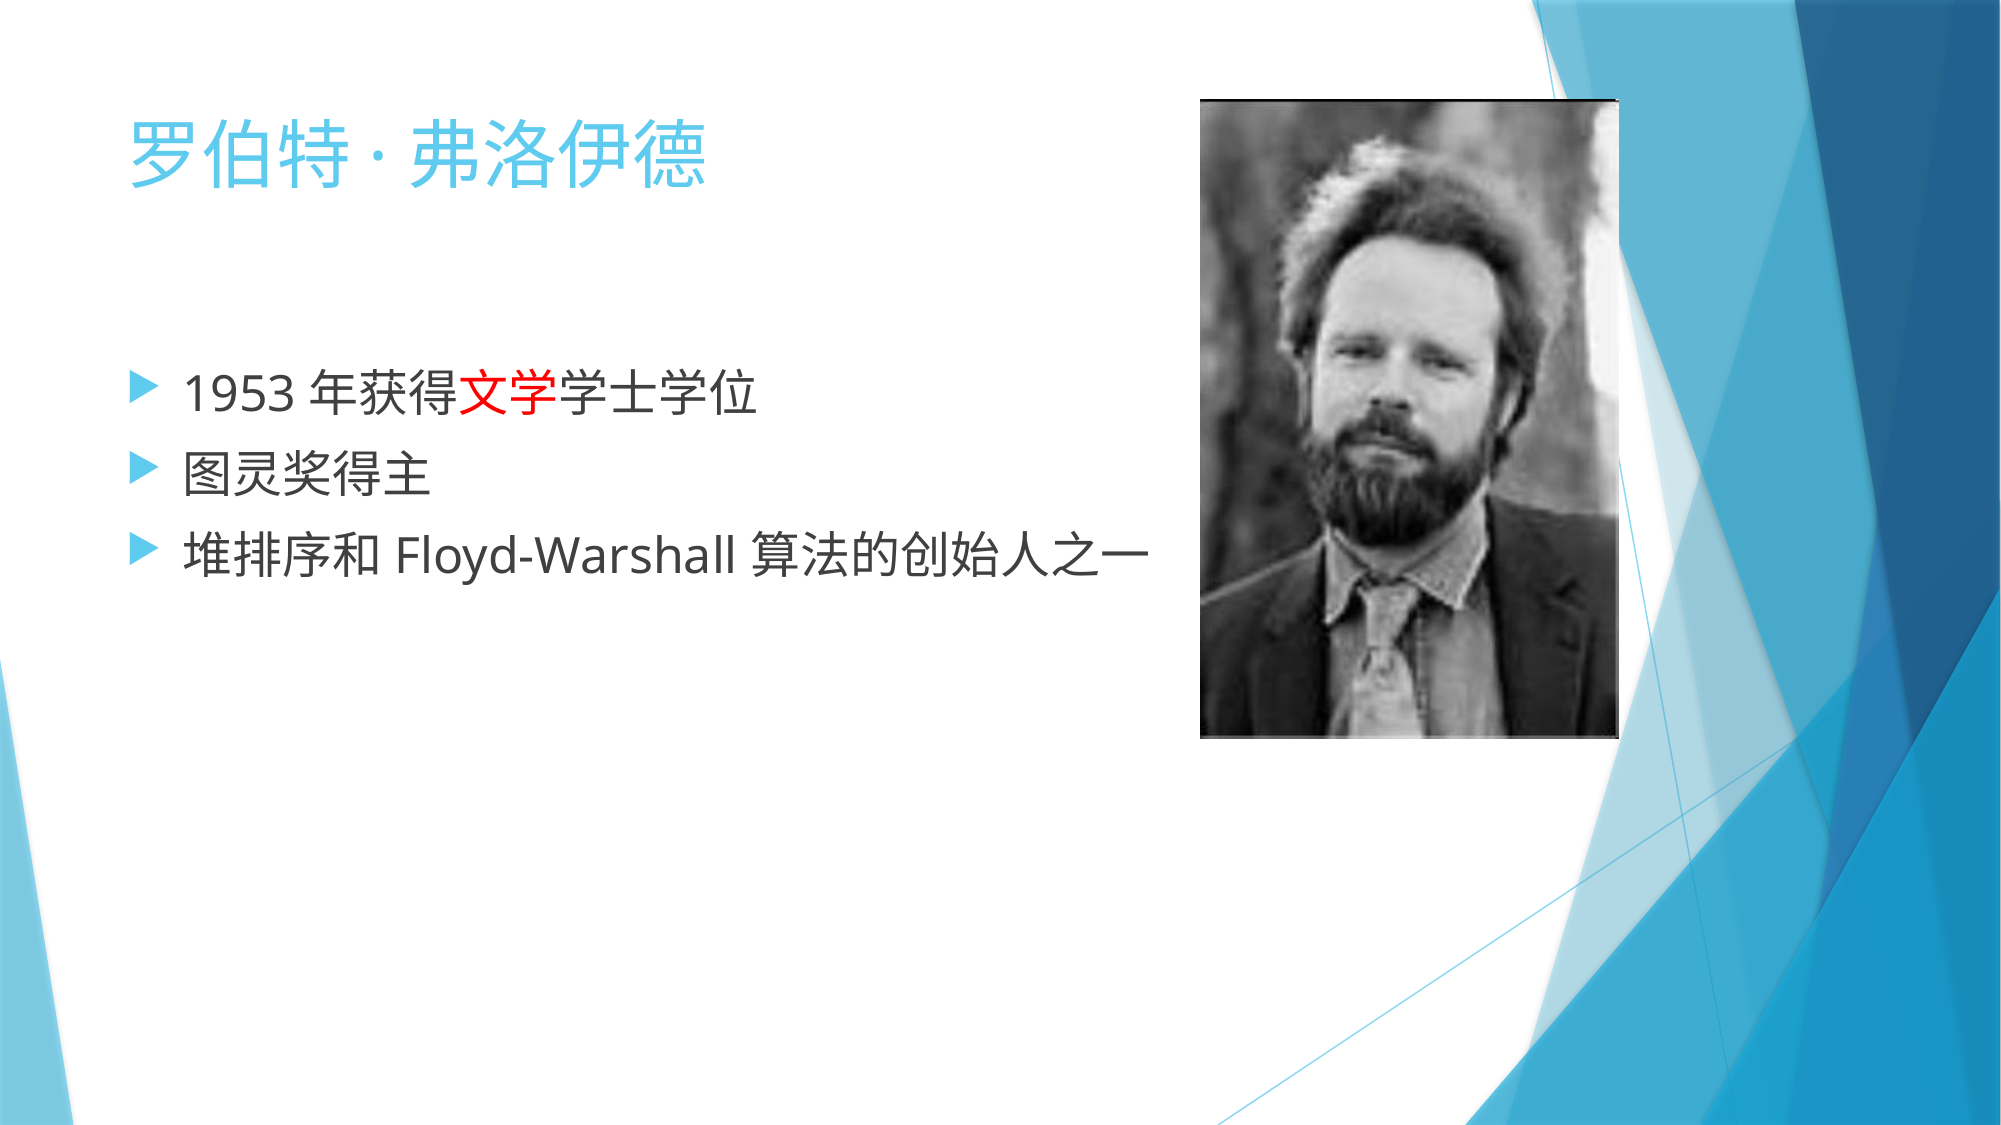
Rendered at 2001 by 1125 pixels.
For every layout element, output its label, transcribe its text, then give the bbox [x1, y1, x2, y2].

picture [1199, 99, 1620, 740]
title 罗伯特·弗洛伊德 [111, 99, 1198, 317]
list 1953年获得文学学士学位 图灵奖得主 堆排序和Floyd-Warshall算法的创始人之一 [111, 354, 1386, 992]
